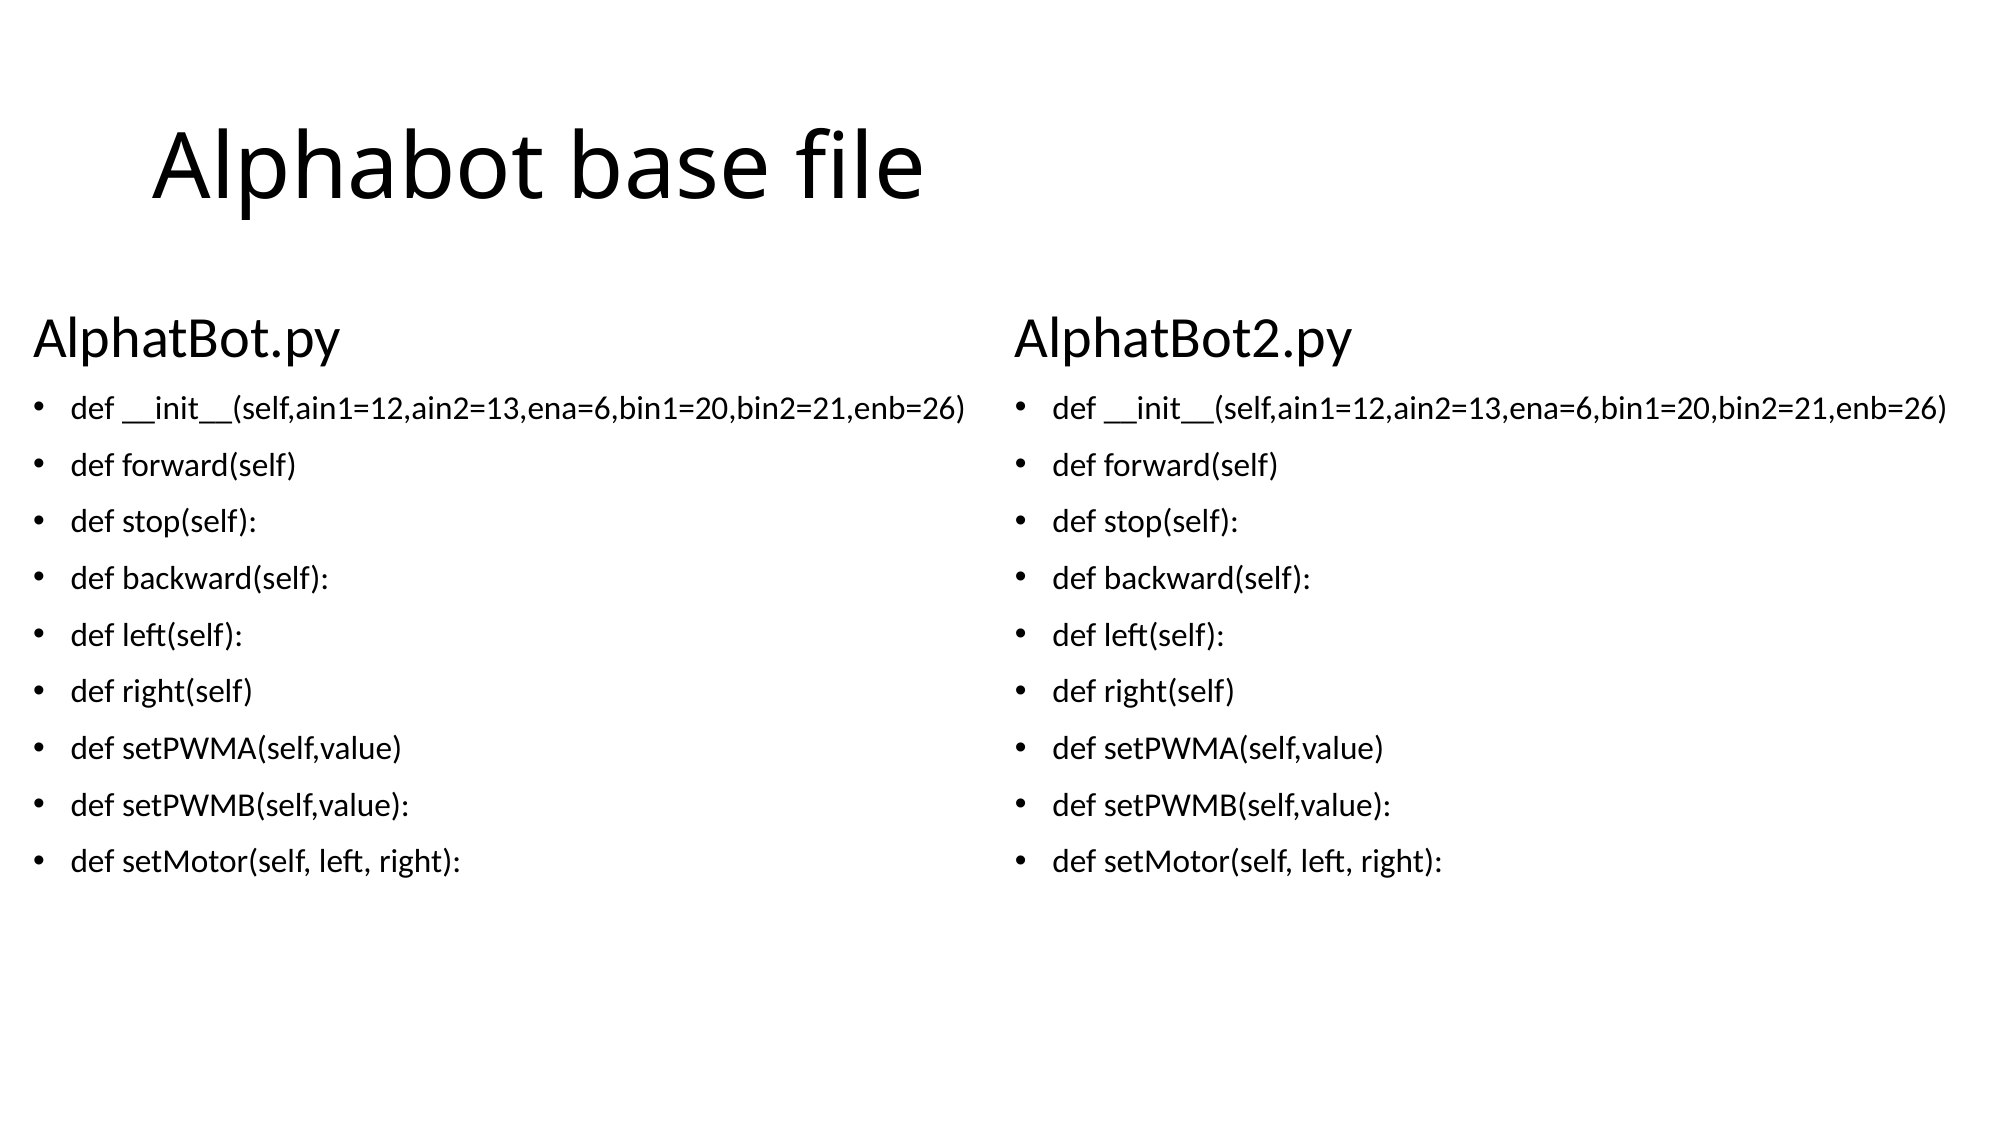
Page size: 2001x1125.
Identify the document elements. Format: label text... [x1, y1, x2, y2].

list AlphatBot2.py def __init__(self,ain1=12,ain2=13,ena=6,bin1=20,bin2=21,enb=26) def forward(self) def stop(self): def backward(self): def left(self): def right(self) def setPWMA(self,value) def setPWMB(self,value): def setMotor(self, left, right): [999, 299, 1970, 1014]
title Alphabot base file [137, 59, 1863, 278]
list AlphatBot.py def __init__(self,ain1=12,ain2=13,ena=6,bin1=20,bin2=21,enb=26) def forward(self) def stop(self): def backward(self): def left(self): def right(self) def setPWMA(self,value) def setPWMB(self,value): def setMotor(self, left, right): [18, 299, 988, 1014]
